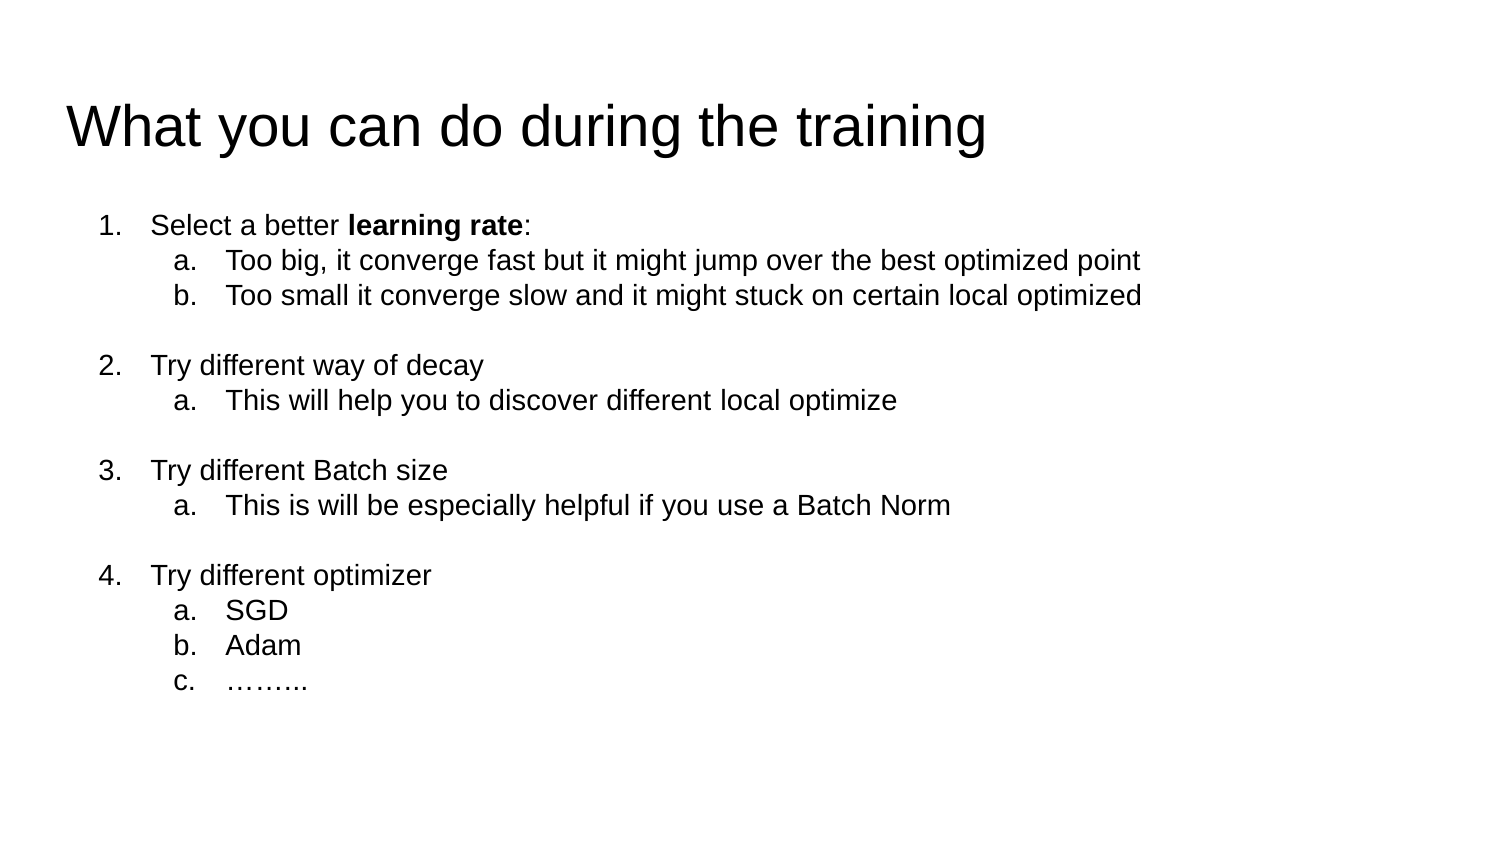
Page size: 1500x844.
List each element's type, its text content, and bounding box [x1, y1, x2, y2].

title What you can do during the training [51, 72, 1449, 167]
text_box Select a better learning rate: Too big, it converge fast but it might jump over the best optimized point Too small it converge slow and it might stuck on certain local optimized Try different way of decay This will help you to discover different local optimize Try different Batch size This is will be especially helpful if you use a Batch Norm Try different optimizer SGD Adam ……... [60, 191, 1360, 759]
